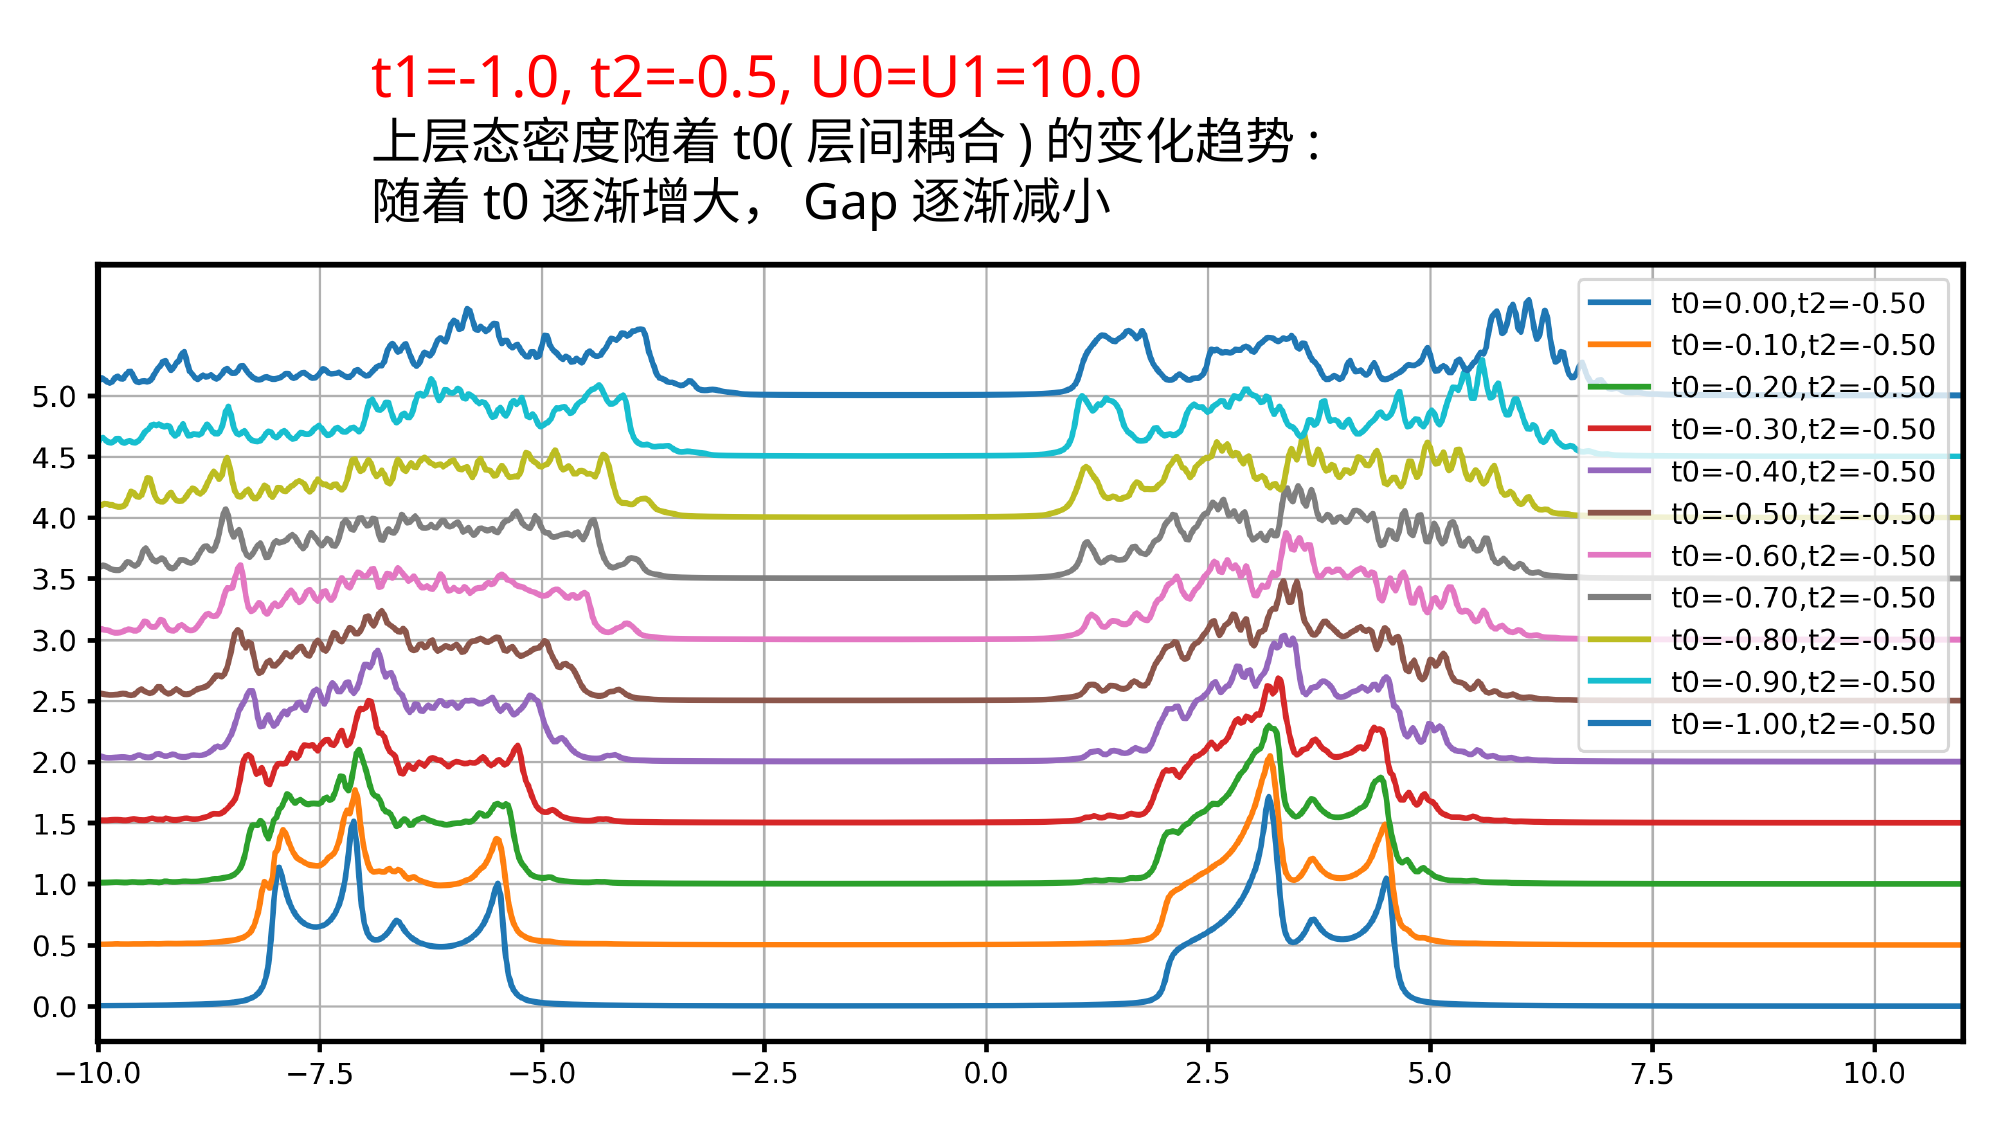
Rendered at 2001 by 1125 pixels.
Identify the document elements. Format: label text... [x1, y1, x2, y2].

text_box t1=-1.0, t2=-0.5, U0=U1=10.0 上层态密度随着t0(层间耦合)的变化趋势: 随着t0逐渐增大，Gap逐渐减小 [356, 32, 1350, 234]
picture [0, 234, 1994, 1120]
